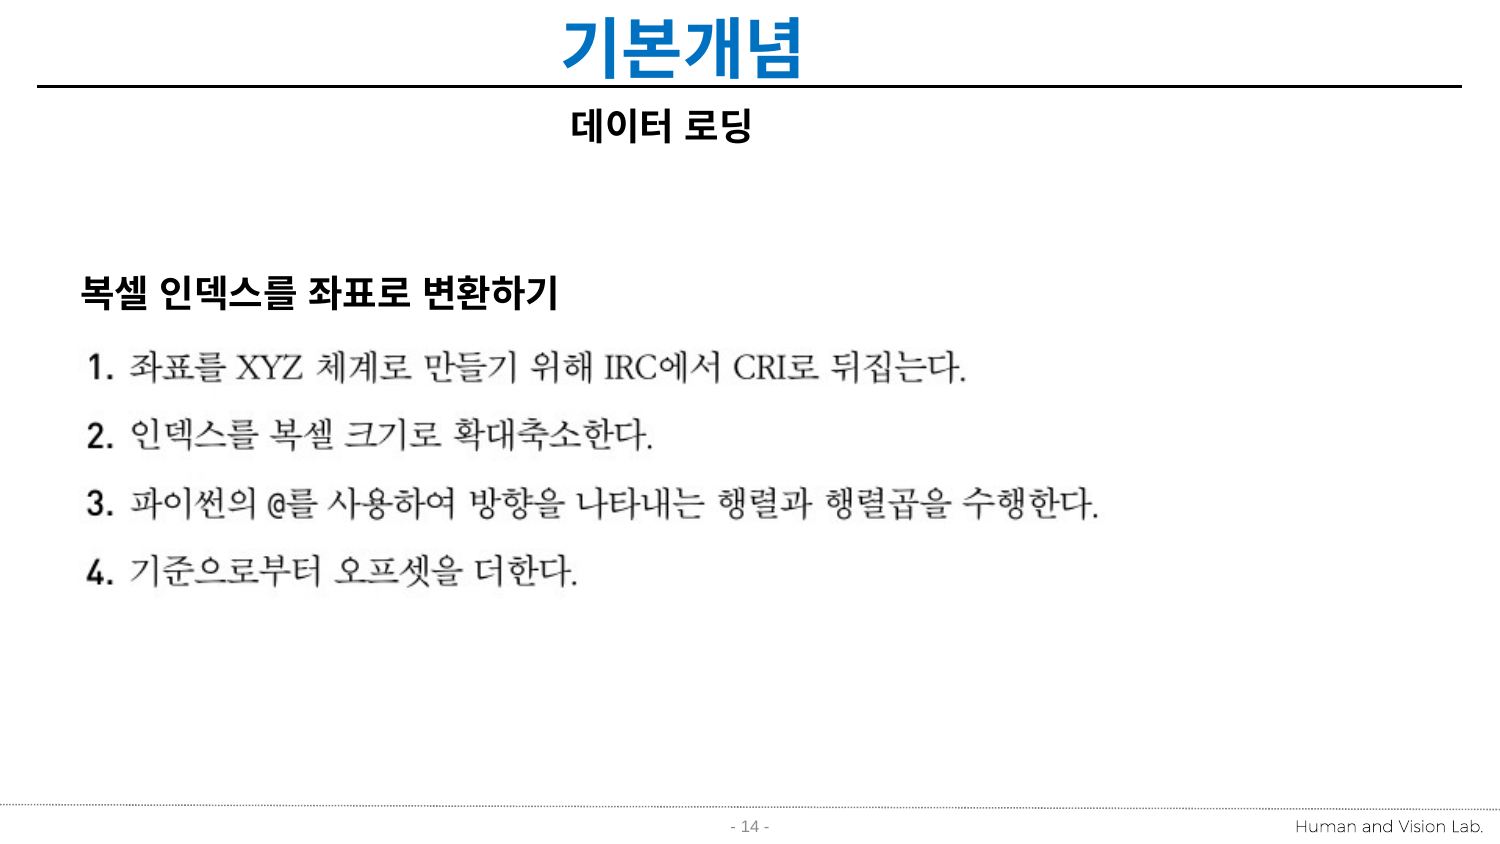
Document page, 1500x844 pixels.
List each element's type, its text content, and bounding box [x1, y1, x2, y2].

text_box 기본개념 [485, 0, 881, 95]
text_box 데이터 로딩 [555, 95, 811, 156]
picture [1280, 816, 1500, 844]
text_box 복셀 인덱스를 좌표로 변환하기 [65, 262, 683, 323]
slide_number - 14 - [581, 811, 919, 841]
picture [54, 323, 1166, 613]
